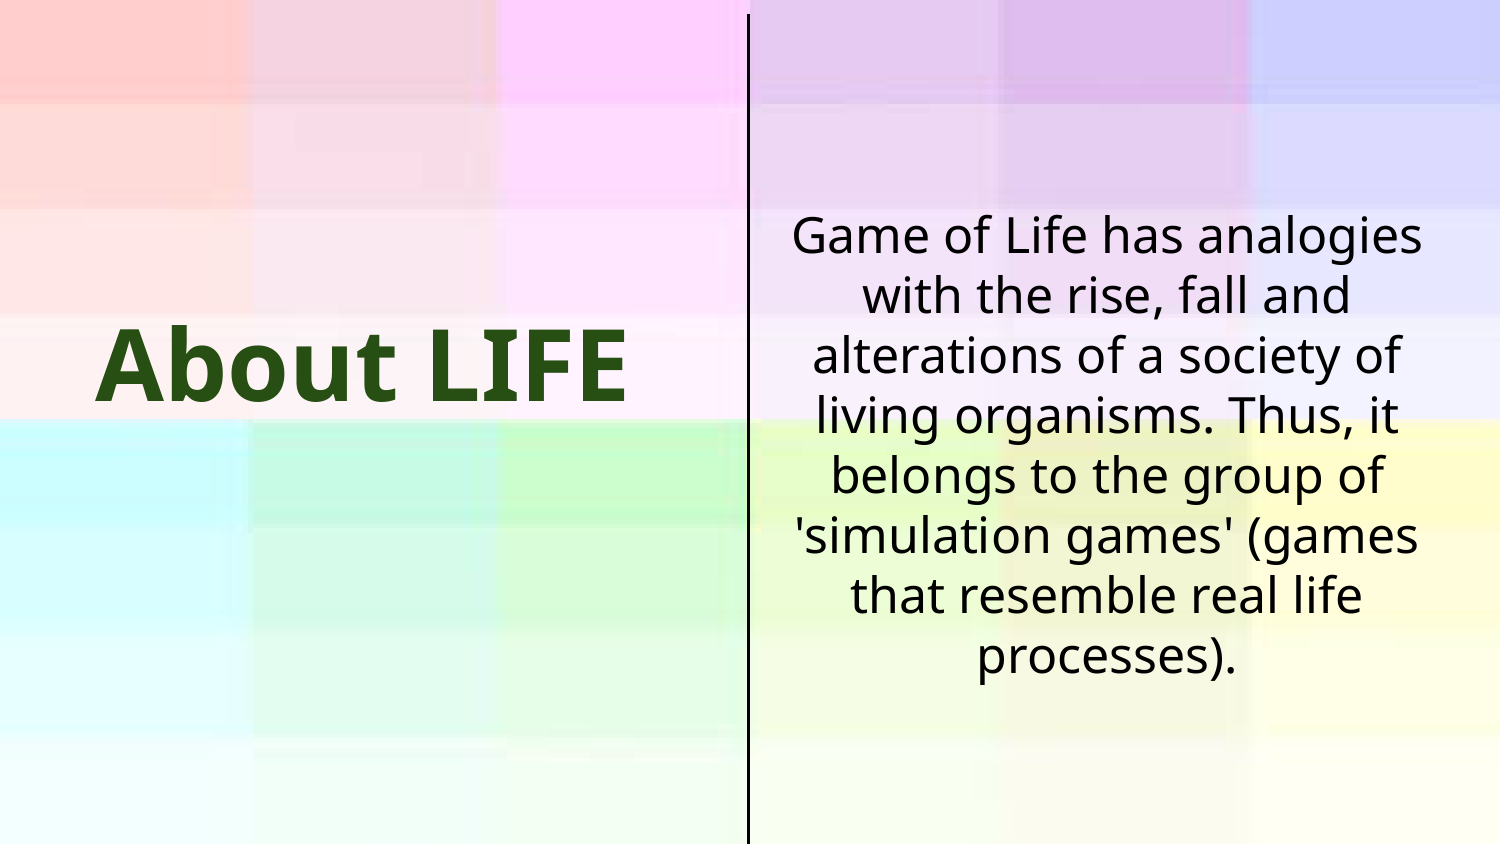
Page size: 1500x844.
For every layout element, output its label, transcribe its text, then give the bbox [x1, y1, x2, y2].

text_box Game of Life has analogies with the rise, fall and alterations of a society of living organisms. Thus, it belongs to the group of 'simulation games' (games that resemble real life processes). [762, 68, 1453, 776]
picture [0, 0, 1500, 844]
title About LIFE [80, 86, 738, 758]
